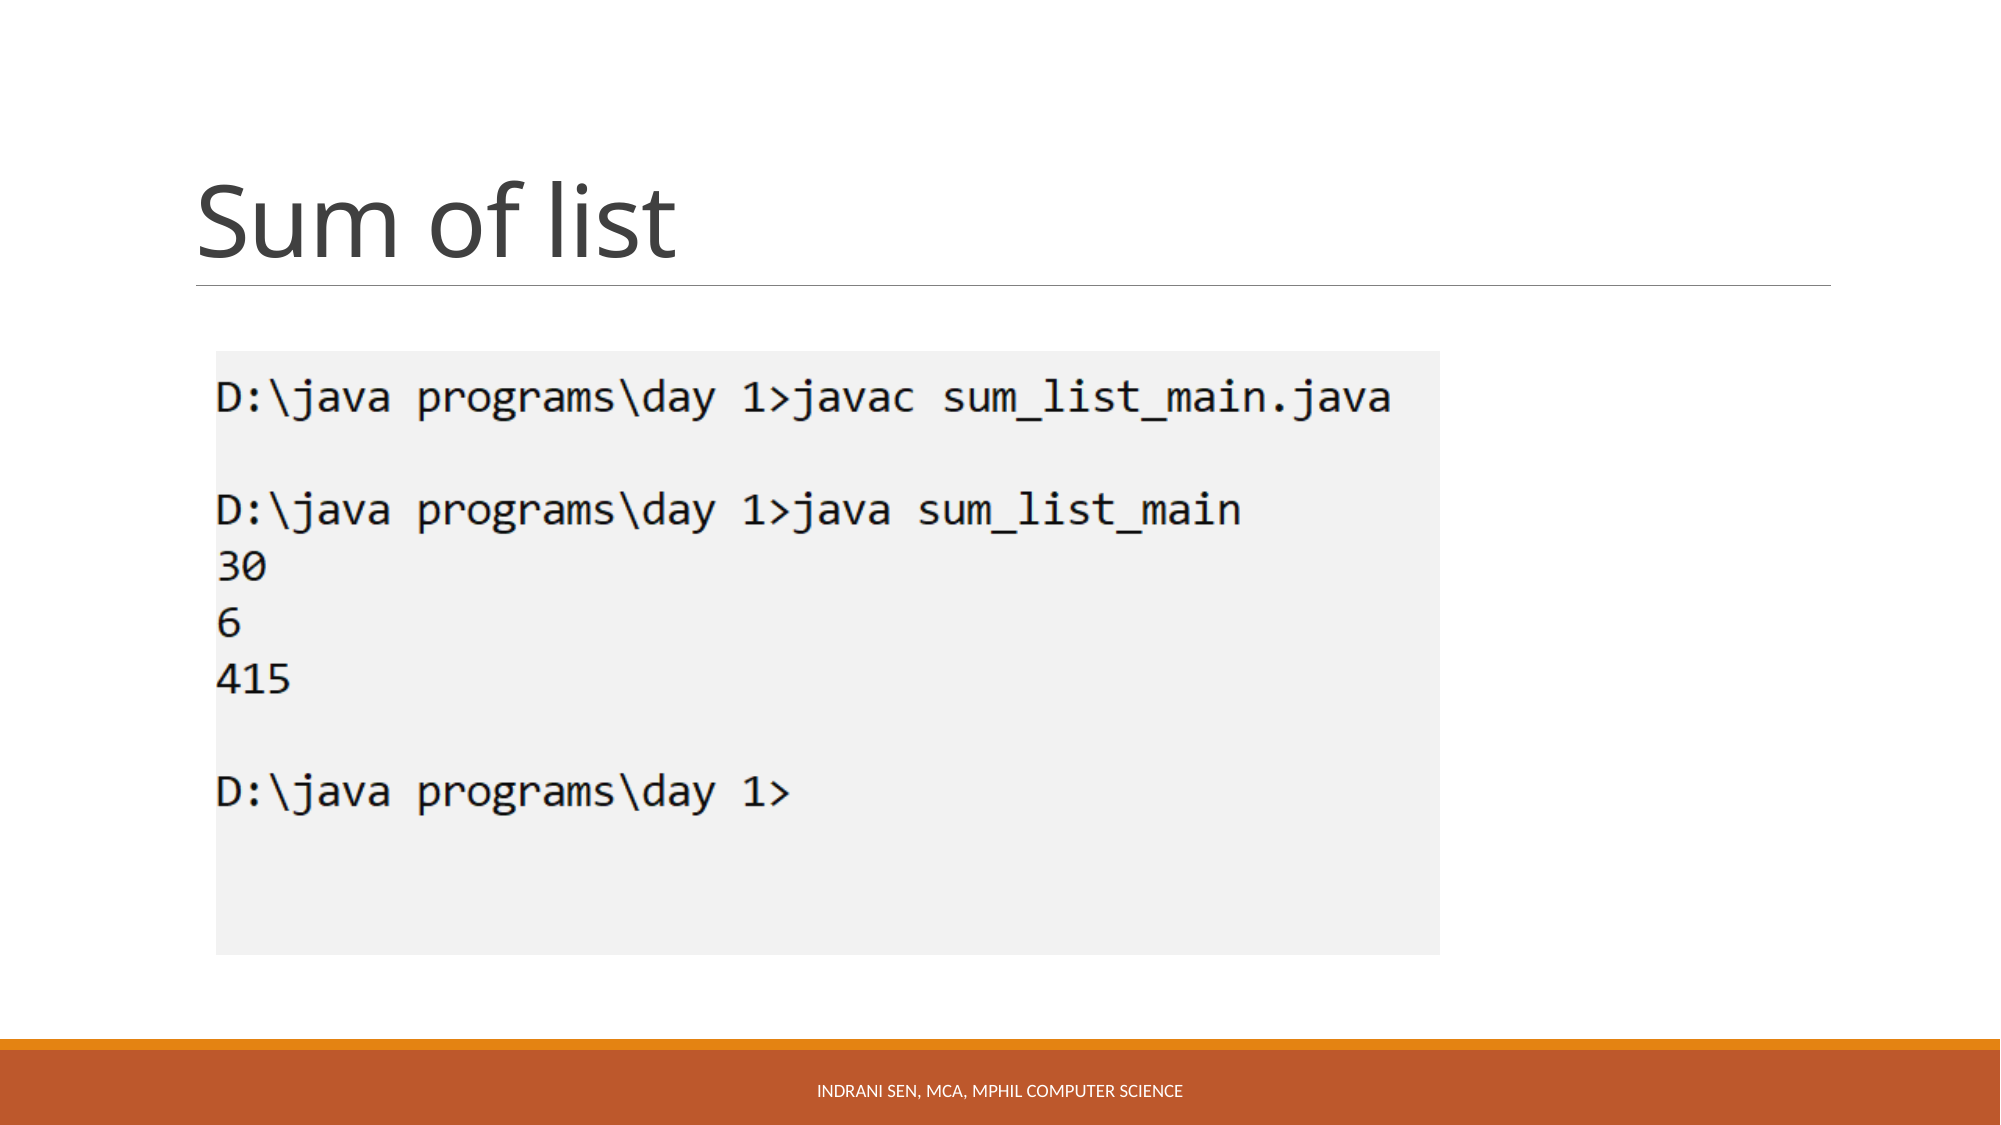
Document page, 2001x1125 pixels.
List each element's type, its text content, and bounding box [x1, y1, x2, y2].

title Sum of list [180, 47, 1830, 285]
footer Indrani Sen, MCA, MPhil Computer Science [604, 1059, 1396, 1120]
picture [215, 350, 1441, 955]
